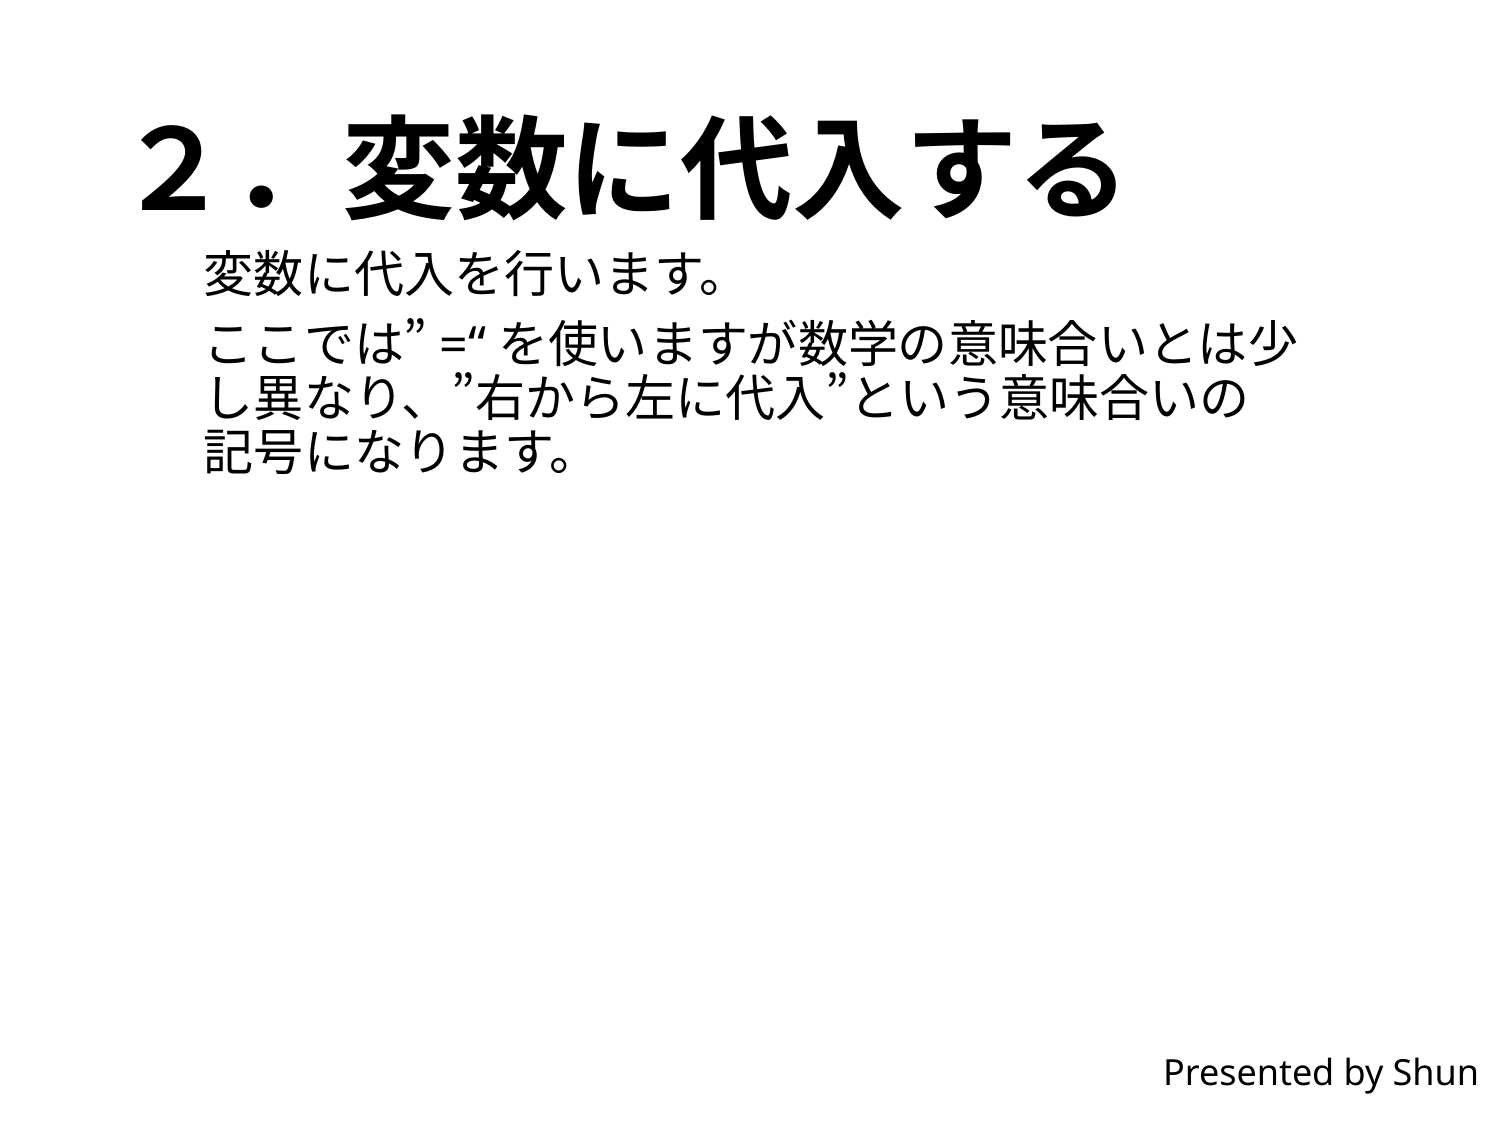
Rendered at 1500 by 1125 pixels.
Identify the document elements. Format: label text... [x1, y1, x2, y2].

subtitle 変数に代入を行います。 ここでは”=“を使いますが数学の意味合いとは少し異なり、”右から左に代入”という意味合いの記号になります。 [188, 243, 1314, 857]
text_box Presented by Shun [1142, 1047, 1500, 1125]
title ２．変数に代入する [102, 72, 1401, 243]
